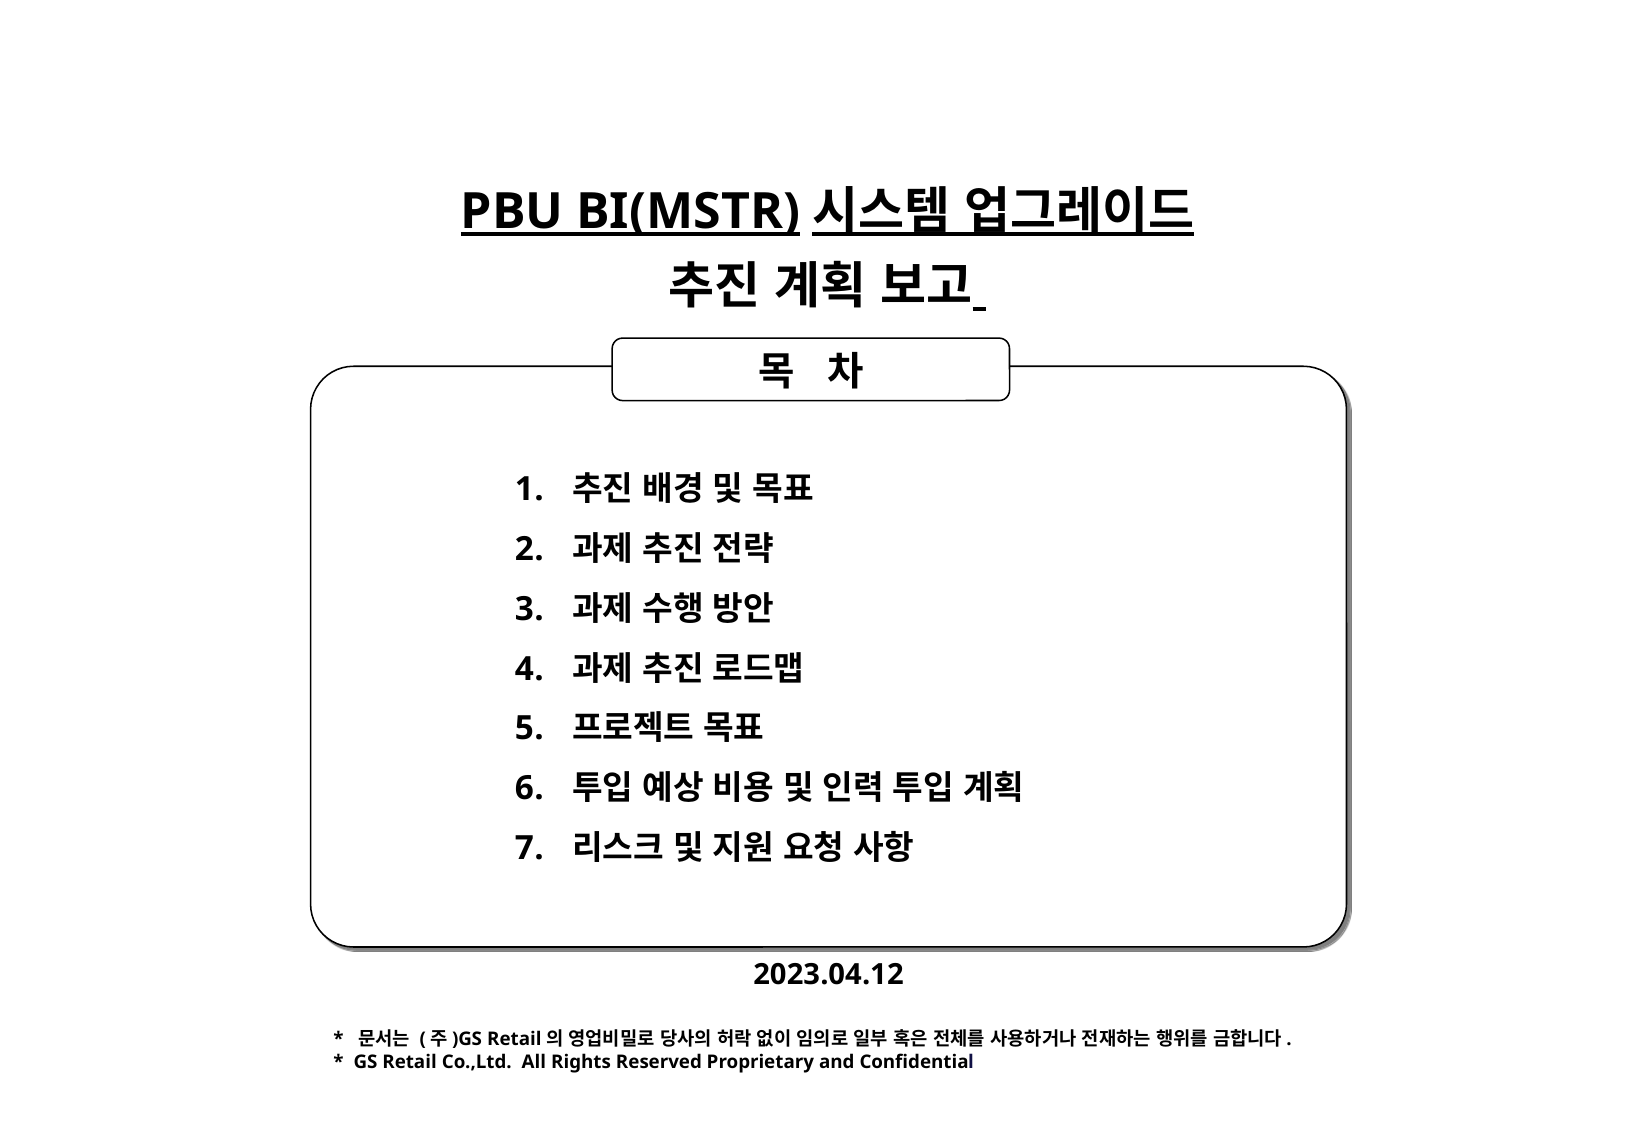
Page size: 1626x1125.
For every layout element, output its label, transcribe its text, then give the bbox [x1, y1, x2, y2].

text_box 추진 배경 및 목표 과제 추진 전략 과제 수행 방안 과제 추진 로드맵 프로젝트 목표 투입 예상 비용 및 인력 투입 계획 리스크 및 지원 요청 사항 [310, 366, 1347, 948]
text_box * 문서는 (주)GS Retail의 영업비밀로 당사의 허락 없이 임의로 일부 혹은 전체를 사용하거나 전재하는 행위를 금합니다. * GS Retail Co.,Ltd. All Rights Reserved Proprietary and Confidential [318, 1027, 1307, 1079]
text_box 목 차 [612, 338, 1010, 401]
text_box 2023.04.12 [738, 952, 919, 999]
text_box PBU BI(MSTR)시스템 업그레이드 추진 계획 보고 [309, 177, 1346, 322]
